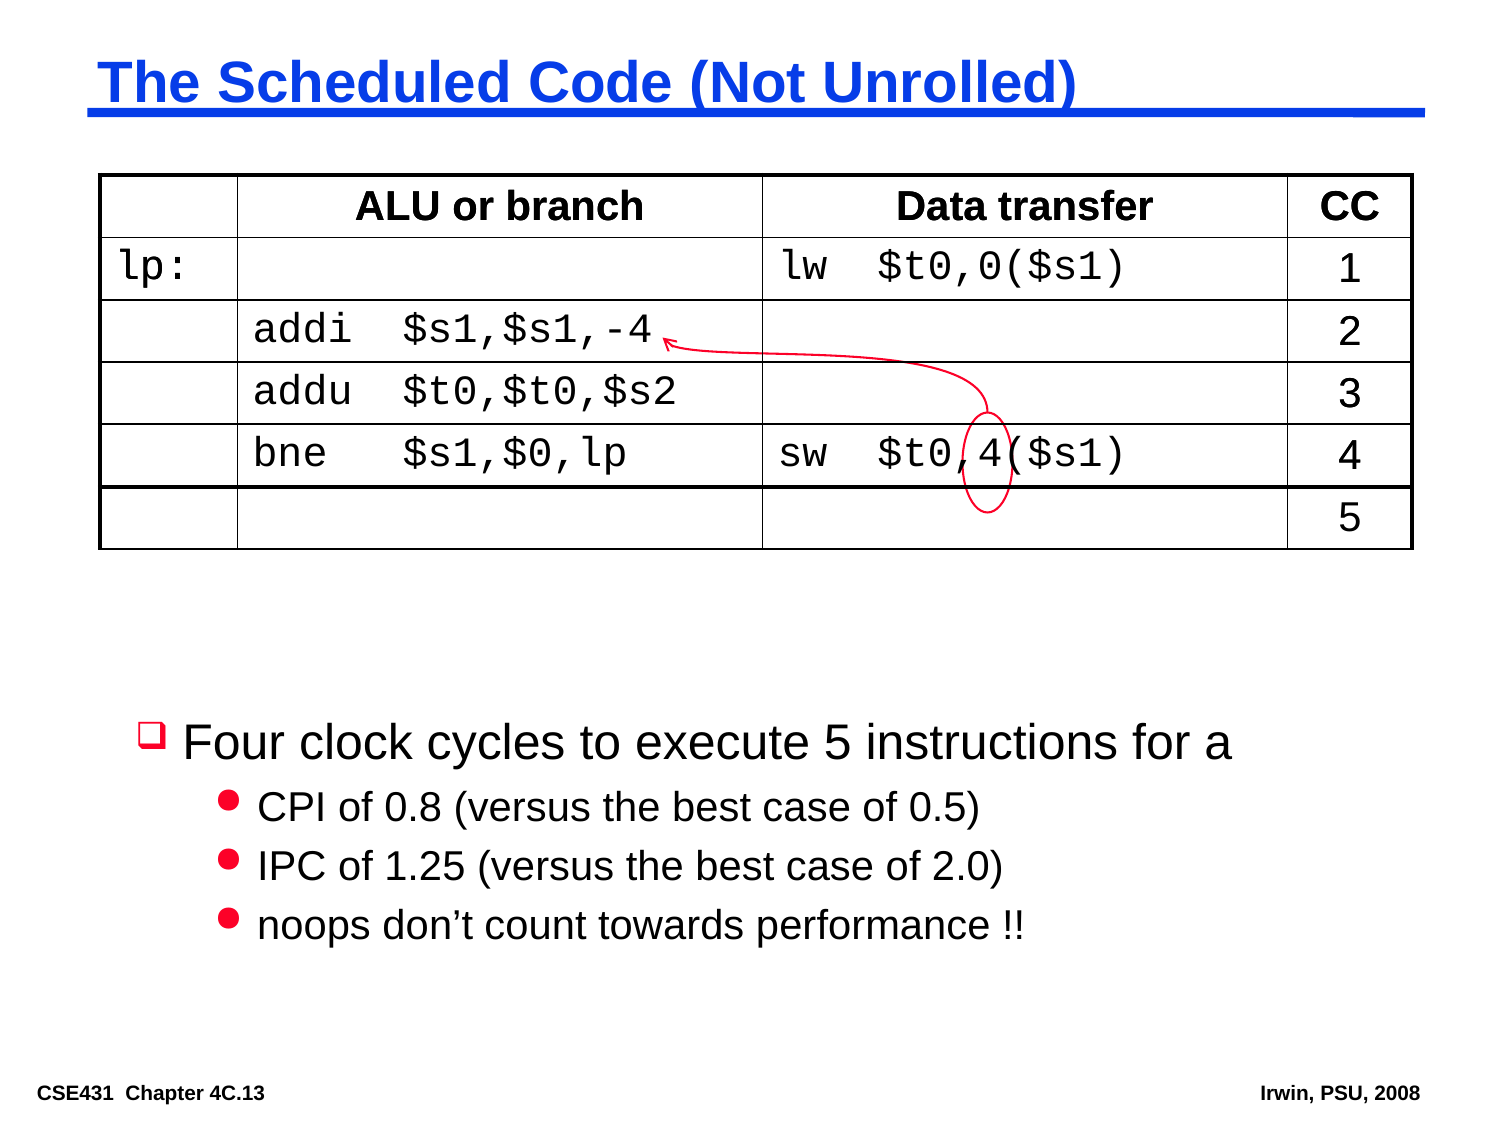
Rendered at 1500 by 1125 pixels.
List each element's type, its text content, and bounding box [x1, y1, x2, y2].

table_cell 3 [1288, 363, 1410, 423]
table_cell lp: [102, 238, 237, 299]
list Four clock cycles to execute 5 instructions for a CPI of 0.8 (versus the best case of 0.5) IPC of 1.25 (versus the best case of 2.0) noops don’t count towards performance !! [124, 711, 1388, 977]
table_cell [102, 488, 237, 548]
table_cell [763, 488, 1287, 548]
table_cell [866, 425, 1287, 486]
table_header [102, 177, 237, 237]
table_cell [102, 425, 237, 486]
table_cell [102, 363, 237, 423]
table_cell 5 [1288, 488, 1410, 548]
table_cell [238, 425, 762, 486]
table_header ALU or branch [238, 177, 762, 237]
table_cell [763, 301, 782, 361]
table_cell [102, 301, 237, 361]
table_cell [763, 425, 782, 486]
table_cell [238, 363, 762, 423]
table_cell [238, 238, 762, 299]
table_header CC [1288, 177, 1410, 237]
table_cell 4 [1288, 425, 1410, 486]
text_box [787, 212, 863, 538]
table_header Data transfer [763, 177, 1287, 237]
title The Scheduled Code (Not Unrolled) [86, 49, 1426, 120]
table_cell [238, 301, 762, 361]
table_cell 2 [1288, 301, 1410, 361]
table_cell 1 [1288, 238, 1410, 299]
table_cell [866, 363, 1287, 423]
table_cell [763, 363, 782, 423]
table_cell [238, 488, 762, 548]
table_cell [763, 238, 782, 299]
table_cell [866, 238, 1287, 299]
table_cell [866, 301, 1287, 361]
